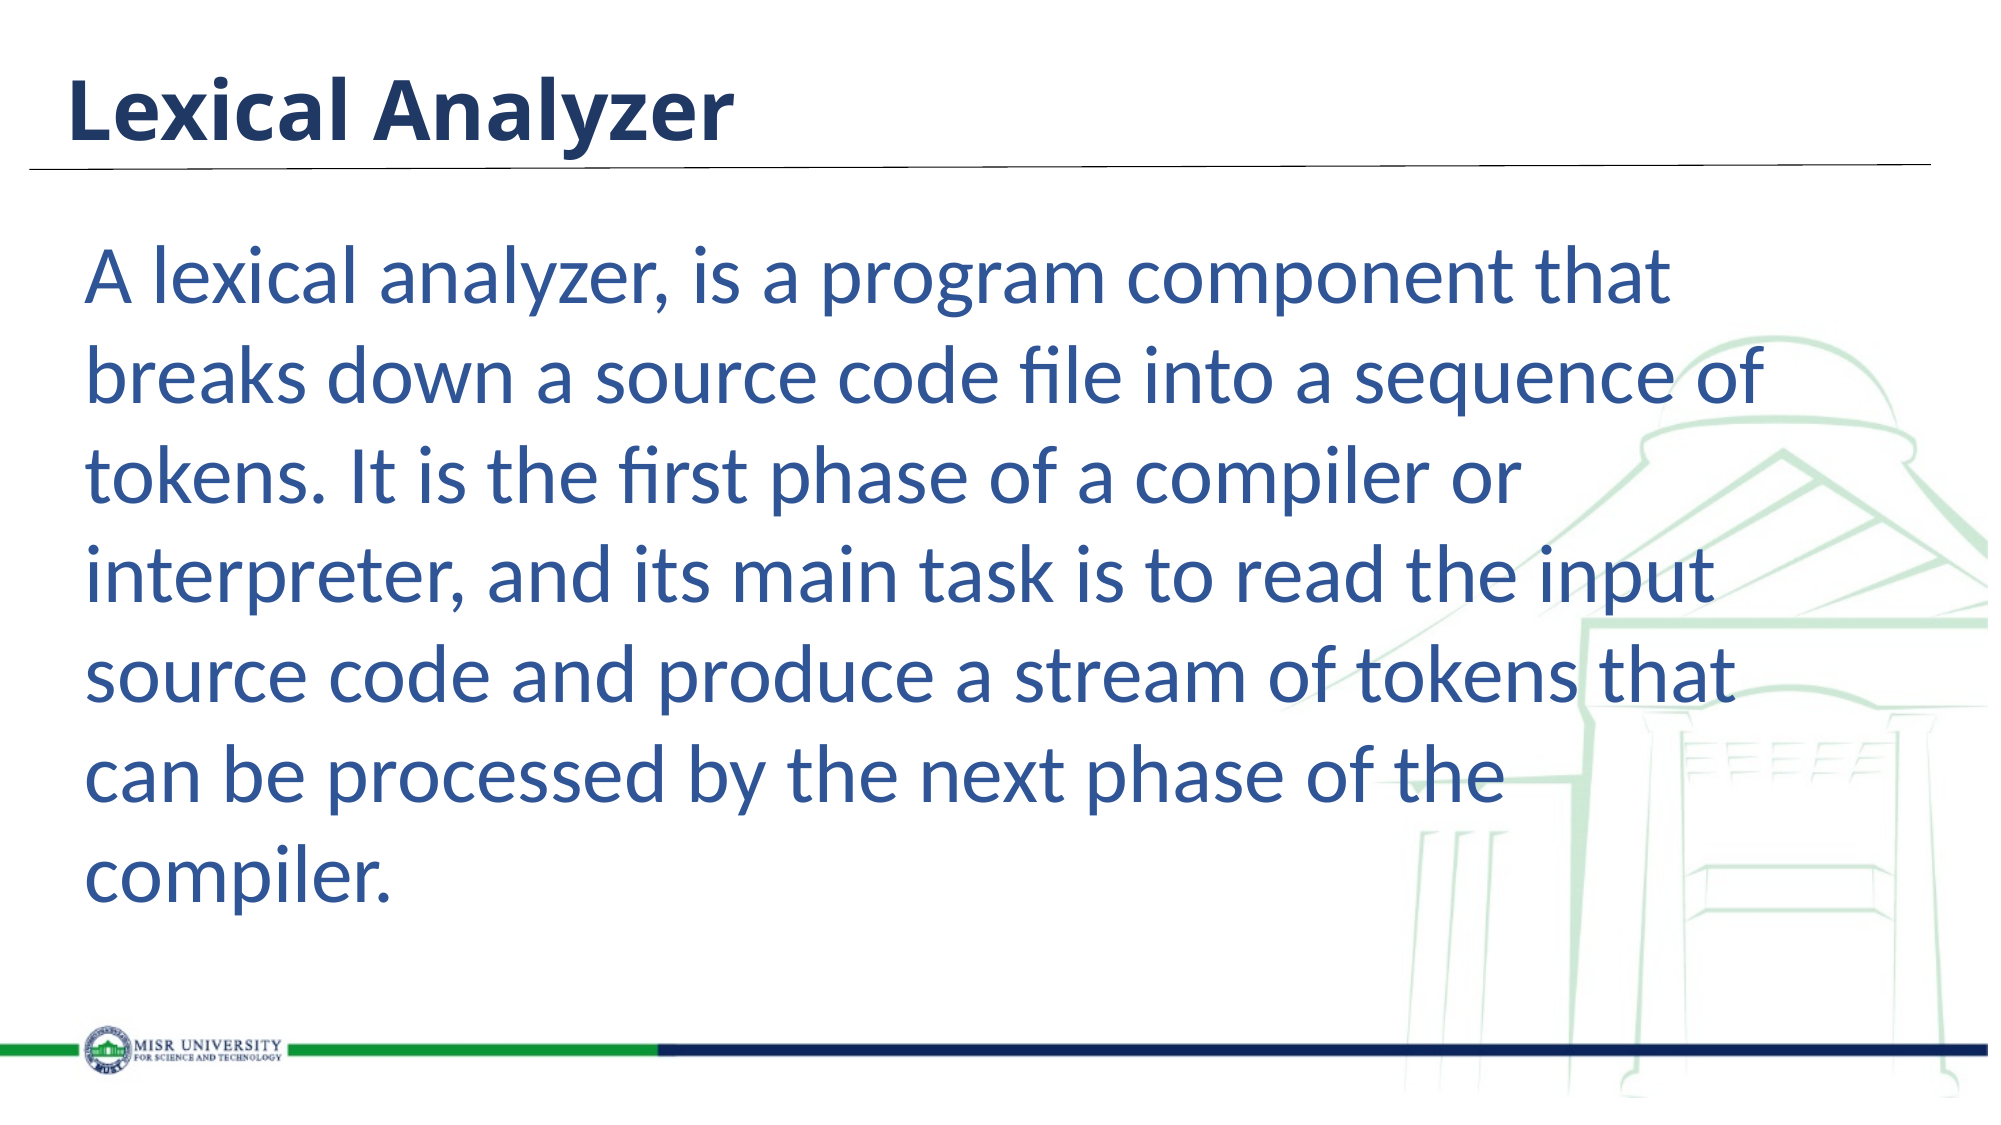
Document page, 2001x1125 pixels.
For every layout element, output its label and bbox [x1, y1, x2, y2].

picture [0, 0, 1988, 1098]
text_box [29, 164, 1931, 170]
